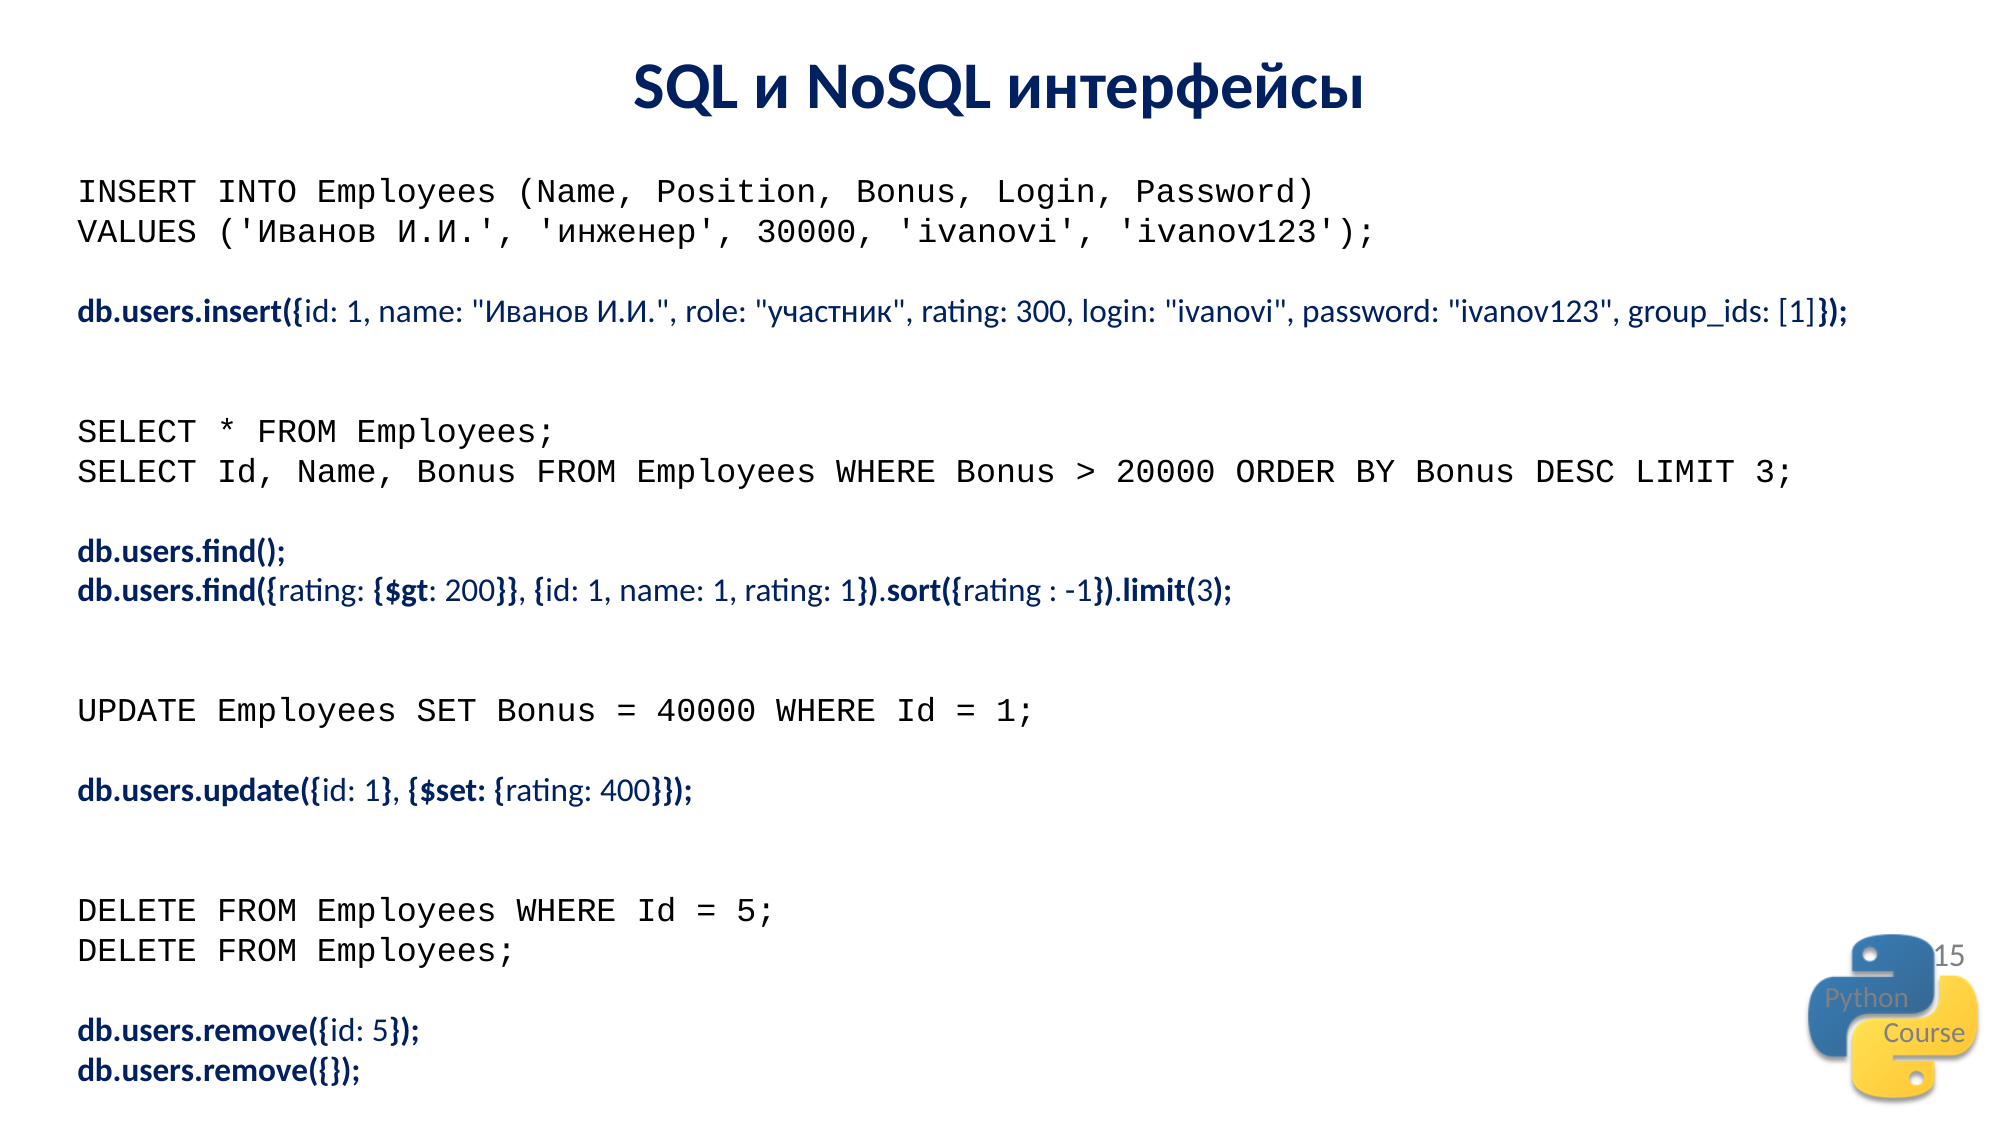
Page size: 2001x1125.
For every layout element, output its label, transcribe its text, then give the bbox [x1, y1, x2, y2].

picture [1936, 948, 1941, 964]
text_box INSERT INTO Employees (Name, Position, Bonus, Login, Password) VALUES ('Иванов И.И.', 'инженер', 30000, 'ivanovi', 'ivanov123'); db.users.insert({id: 1, name: "Иванов И.И.", role: "участник", rating: 300, login: "ivanovi", password: "ivanov123", group_ids: [1]}); SELECT * FROM Employees; SELECT Id, Name, Bonus FROM Employees WHERE Bonus > 20000 ORDER BY Bonus DESC LIMIT 3; db.users.find(); db.users.find({rating: {$gt: 200}}, {id: 1, name: 1, rating: 1}).sort({rating : -1}).limit(3); UPDATE Employees SET Bonus = 40000 WHERE Id = 1; db.users.update({id: 1}, {$set: {rating: 400}}); DELETE FROM Employees WHERE Id = 5; DELETE FROM Employees; db.users.remove({id: 5}); db.users.remove({}); [62, 162, 1936, 1097]
picture [1801, 932, 1985, 1110]
title SQL и NoSQL интерфейсы [0, 34, 2000, 149]
